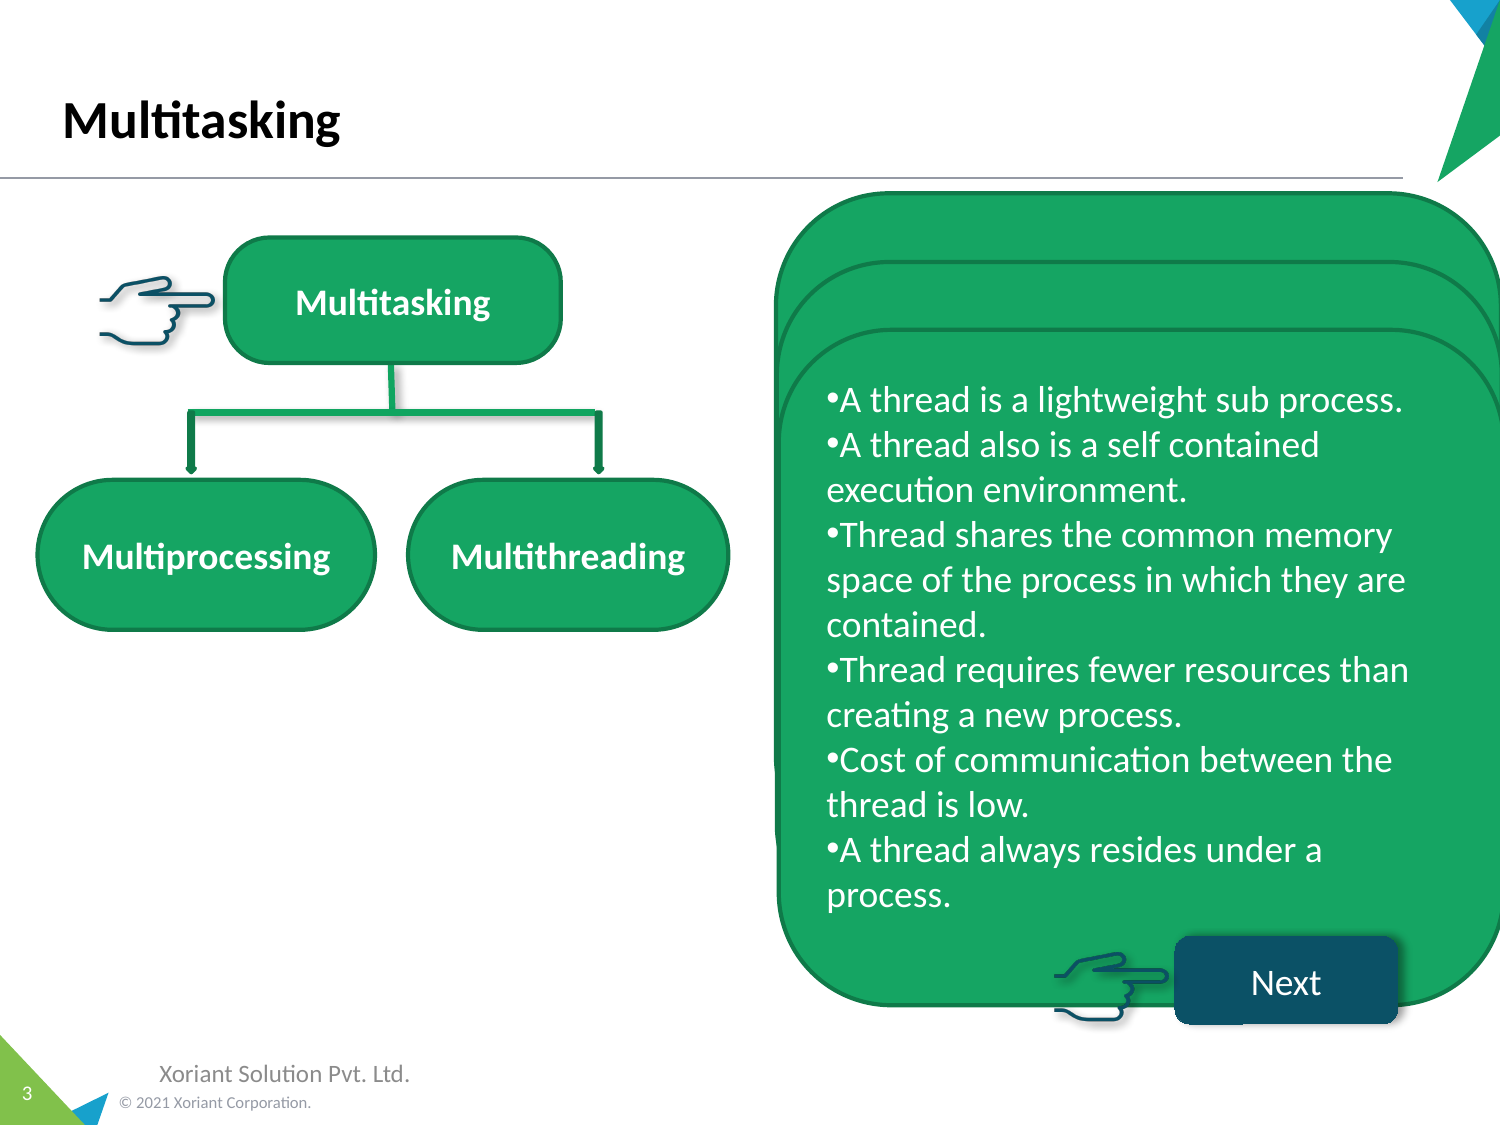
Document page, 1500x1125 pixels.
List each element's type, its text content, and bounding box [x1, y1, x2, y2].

picture [92, 253, 221, 367]
text_box Multiprocessing [35, 477, 378, 632]
title Multitasking [47, 12, 1398, 157]
text_box A thread is a lightweight sub process. A thread also is a self contained execution environment. Thread shares the common memory space of the process in which they are contained. Thread requires fewer resources than creating a new process. Cost of communication between the thread is low. A thread always resides under a process. [776, 327, 1500, 1008]
text_box [593, 410, 605, 475]
text_box Multithreading [405, 477, 731, 632]
text_box A process is an instance of a program running inside a computer. A process has a self-contained execution environment. Each process has it own memory space. During process creation, it needs more resources than a thread. Cost of communication between the process is high. A process contains one or more different threads. [773, 191, 1500, 763]
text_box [1046, 929, 1398, 1043]
text_box [185, 419, 197, 475]
text_box Multitasking [229, 235, 563, 366]
text_box Multitasking is the ability to run multiple application programs concurrently. In Multitasking the operating system can switch between tasks by resuming the task from the suspended state. [774, 259, 1500, 842]
footer Xoriant Solution Pvt. Ltd. [0, 1042, 571, 1103]
